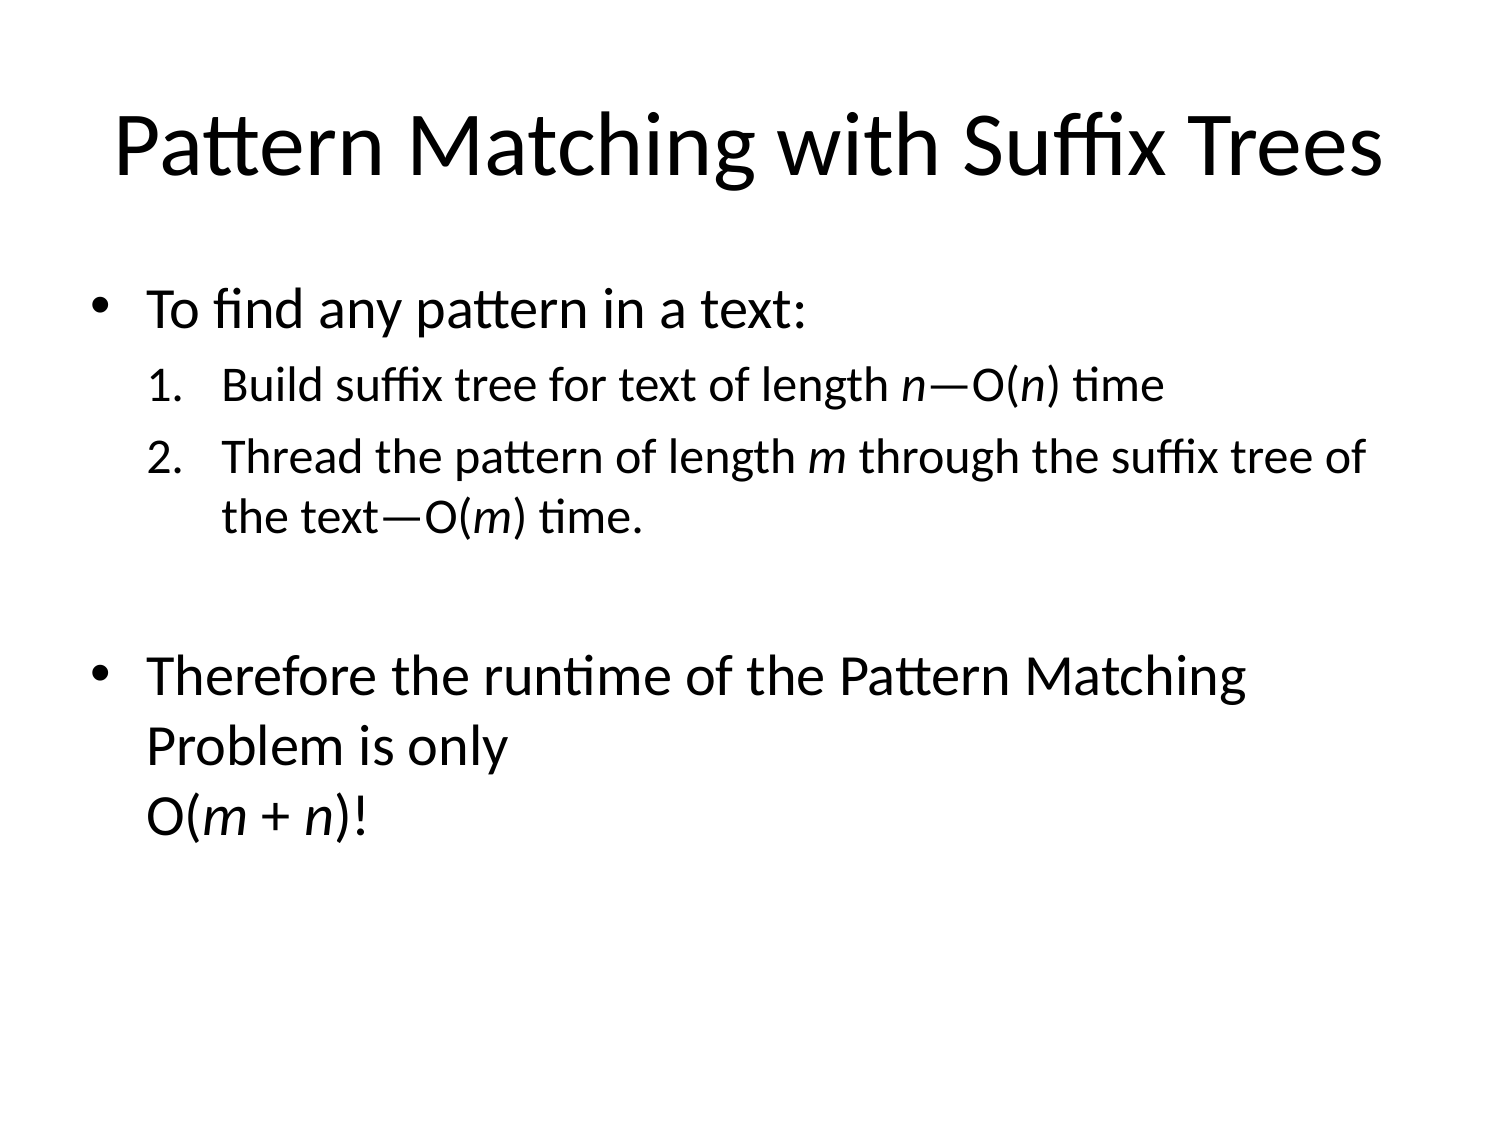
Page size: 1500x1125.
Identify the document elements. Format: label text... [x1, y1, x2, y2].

list To find any pattern in a text: Build suffix tree for text of length n—O(n) time Thread the pattern of length m through the suffix tree of the text—O(m) time. Therefore the runtime of the Pattern Matching Problem is only O(m + n)! [75, 262, 1425, 1005]
title Pattern Matching with Suffix Trees [75, 45, 1425, 233]
